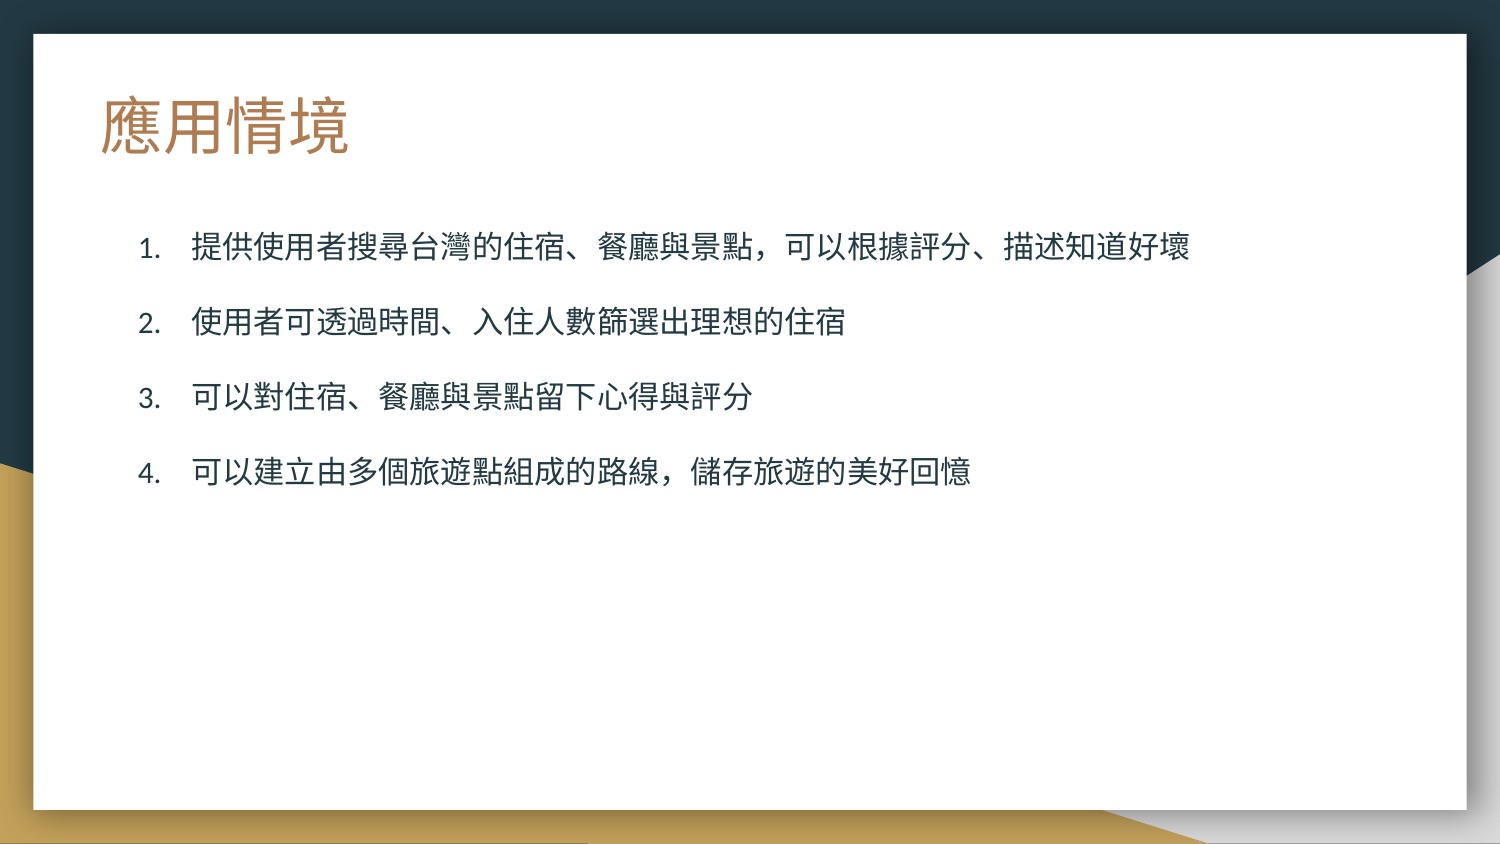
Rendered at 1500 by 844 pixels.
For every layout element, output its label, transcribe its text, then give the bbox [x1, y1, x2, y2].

title 應用情境 [85, 62, 1317, 219]
text_box 提供使用者搜尋台灣的住宿、餐廳與景點，可以根據評分、描述知道好壞 使用者可透過時間、入住人數篩選出理想的住宿 可以對住宿、餐廳與景點留下心得與評分 可以建立由多個旅遊點組成的路線，儲存旅遊的美好回憶 [100, 175, 1357, 505]
